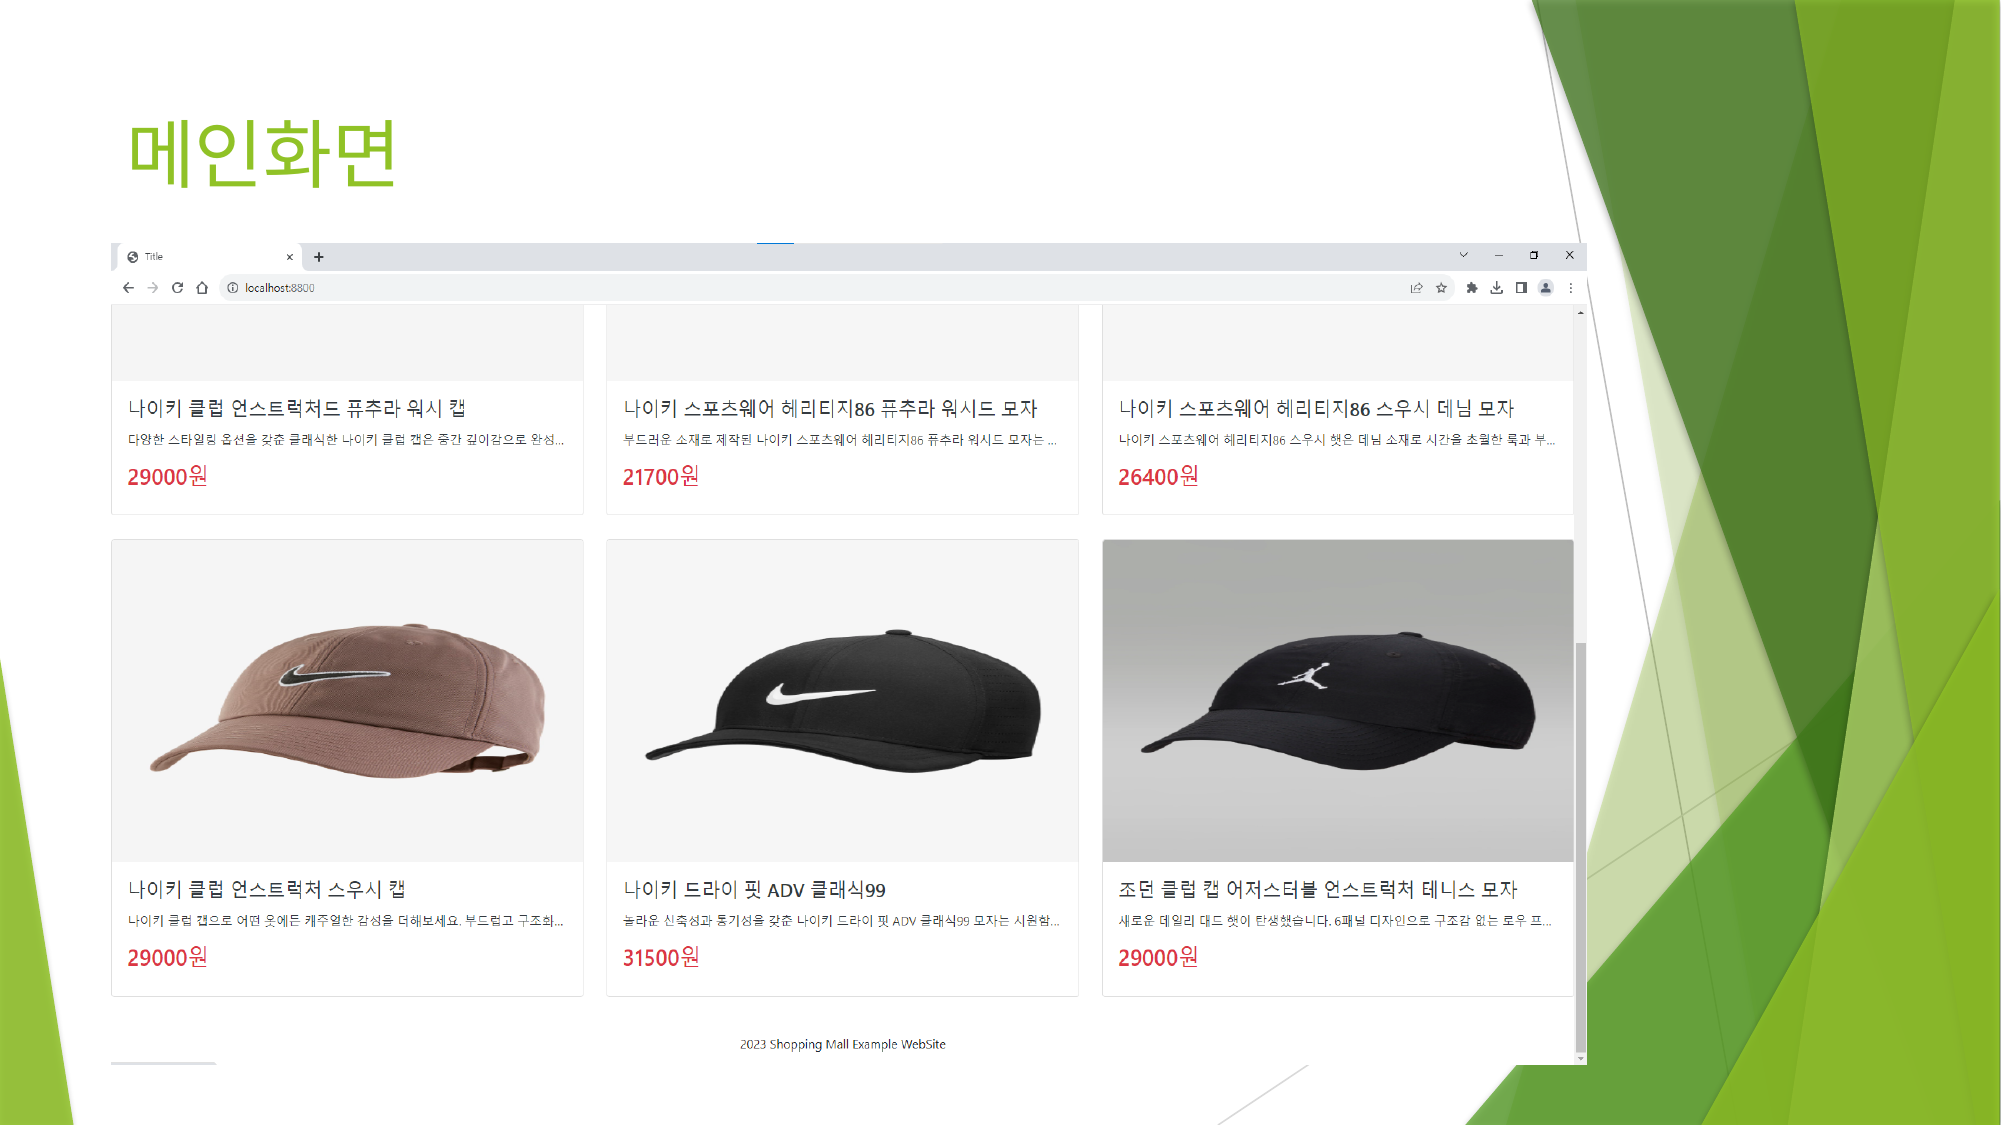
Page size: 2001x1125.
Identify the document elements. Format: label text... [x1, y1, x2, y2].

title 메인화면 [111, 99, 1522, 242]
picture [110, 242, 1587, 1065]
